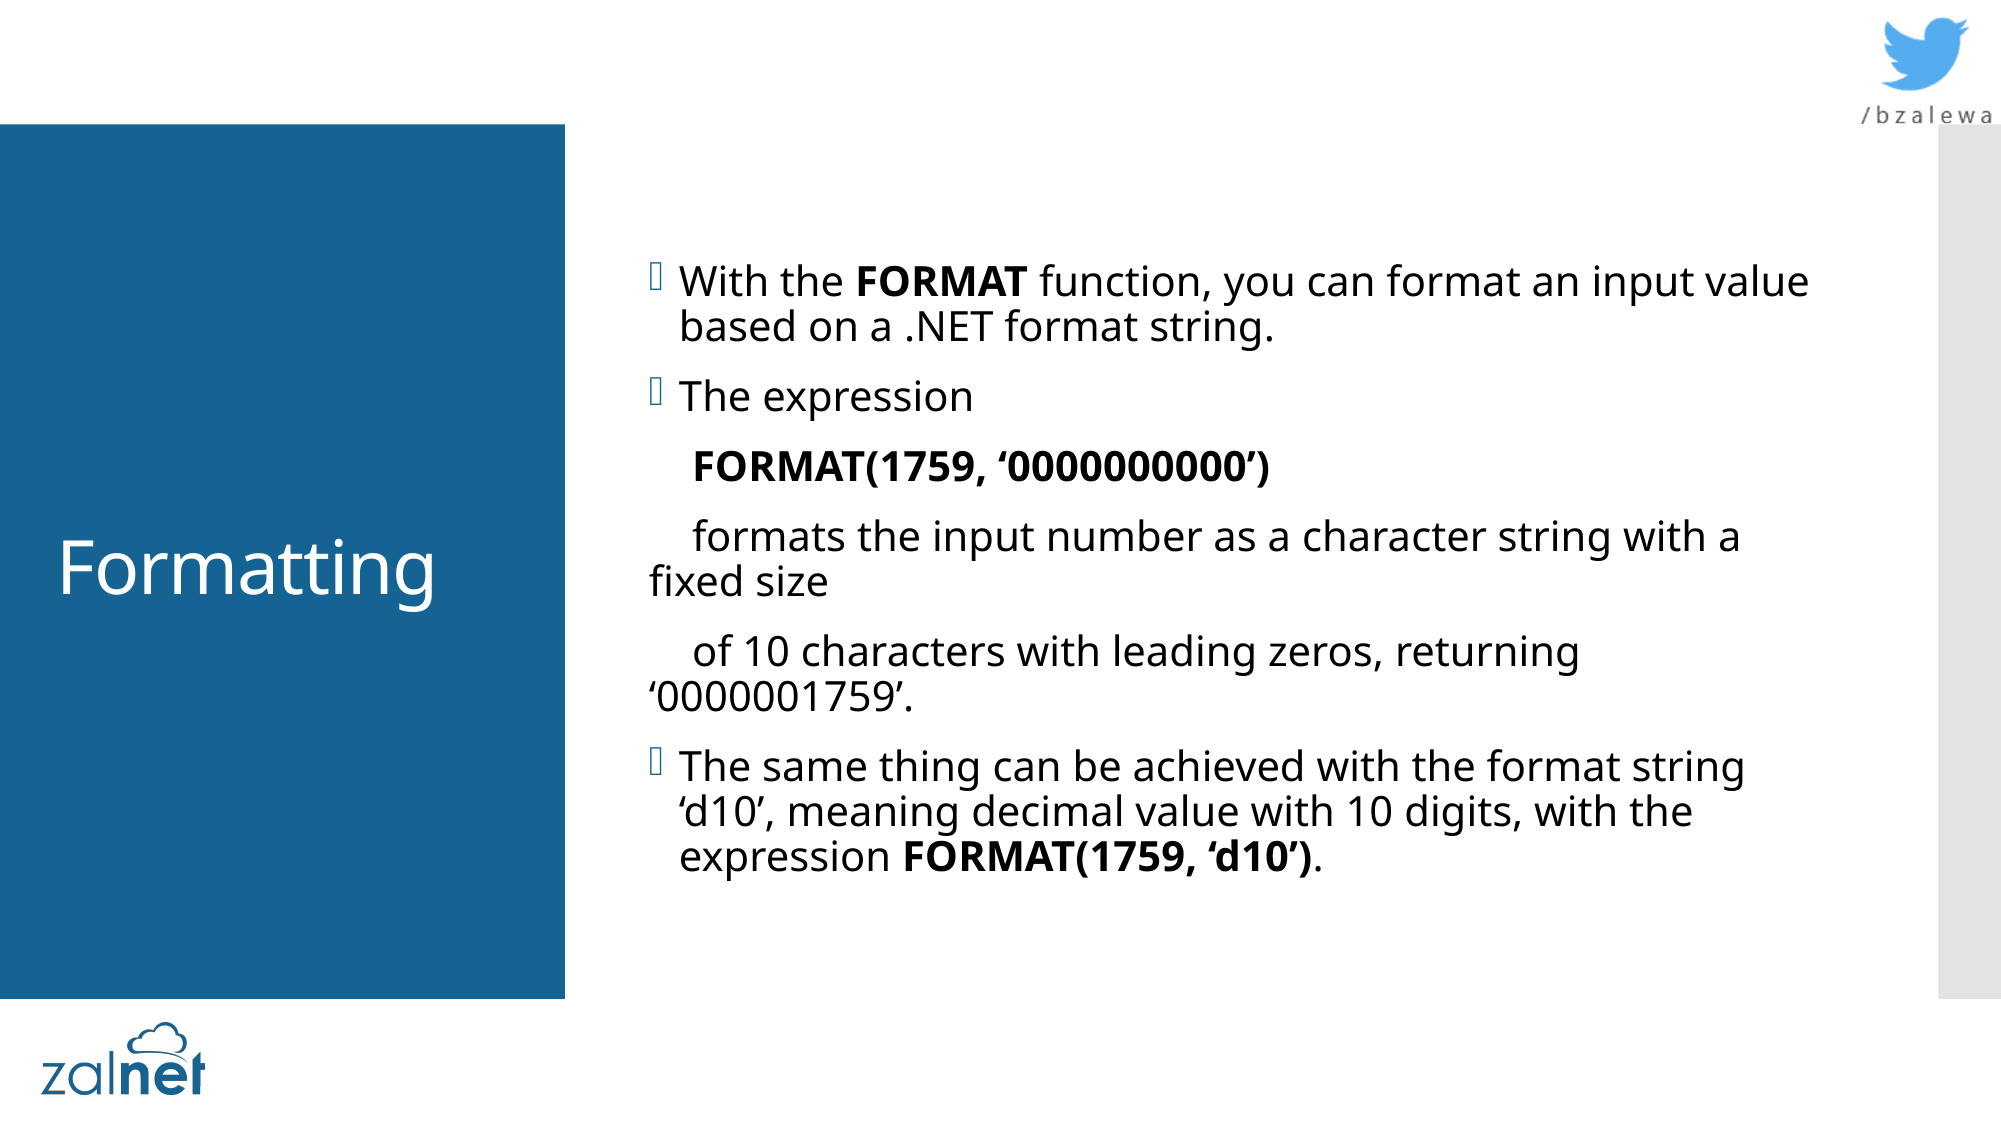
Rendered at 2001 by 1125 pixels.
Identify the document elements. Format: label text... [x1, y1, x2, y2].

title Formatting [41, 193, 525, 948]
picture [1844, 12, 1999, 125]
picture [41, 1022, 206, 1096]
list With the FORMAT function, you can format an input value based on a .NET format string. The expression FORMAT(1759, ‘0000000000’) formats the input number as a character string with a fixed size of 10 characters with leading zeros, returning ‘0000001759’. The same thing can be achieved with the format string ‘d10’, meaning decimal value with 10 digits, with the expression FORMAT(1759, ‘d10’). [634, 150, 1834, 991]
